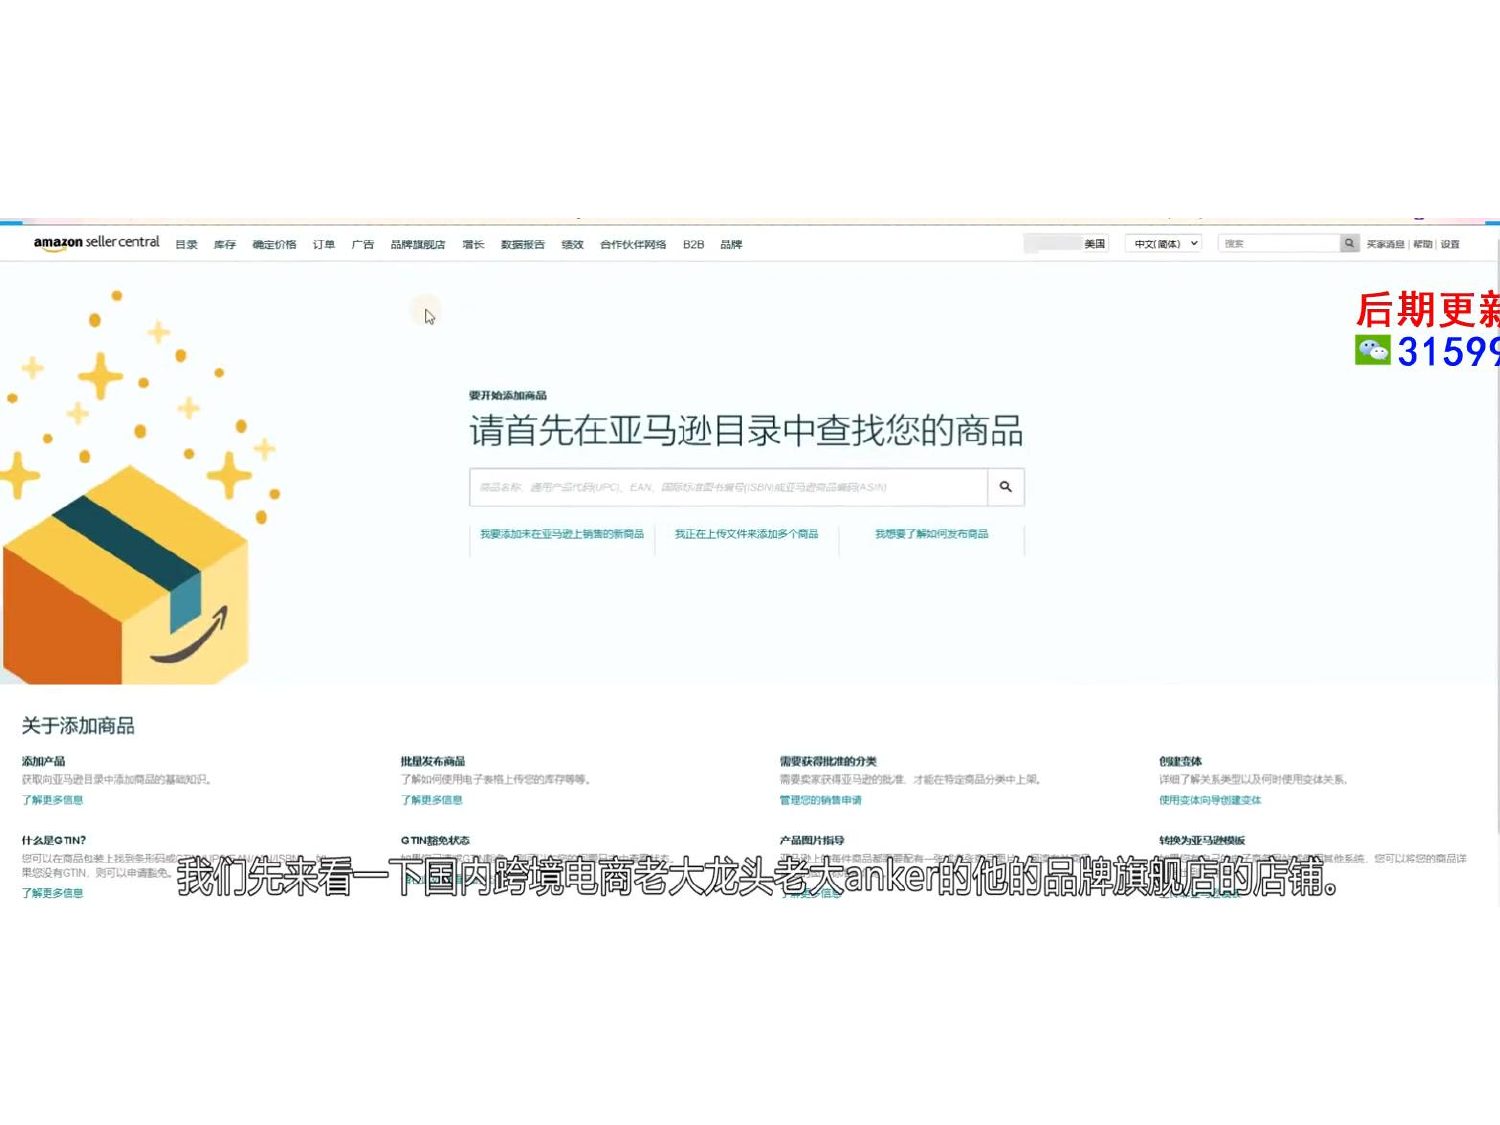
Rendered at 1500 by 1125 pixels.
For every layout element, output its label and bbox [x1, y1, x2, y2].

picture [0, 217, 1500, 908]
